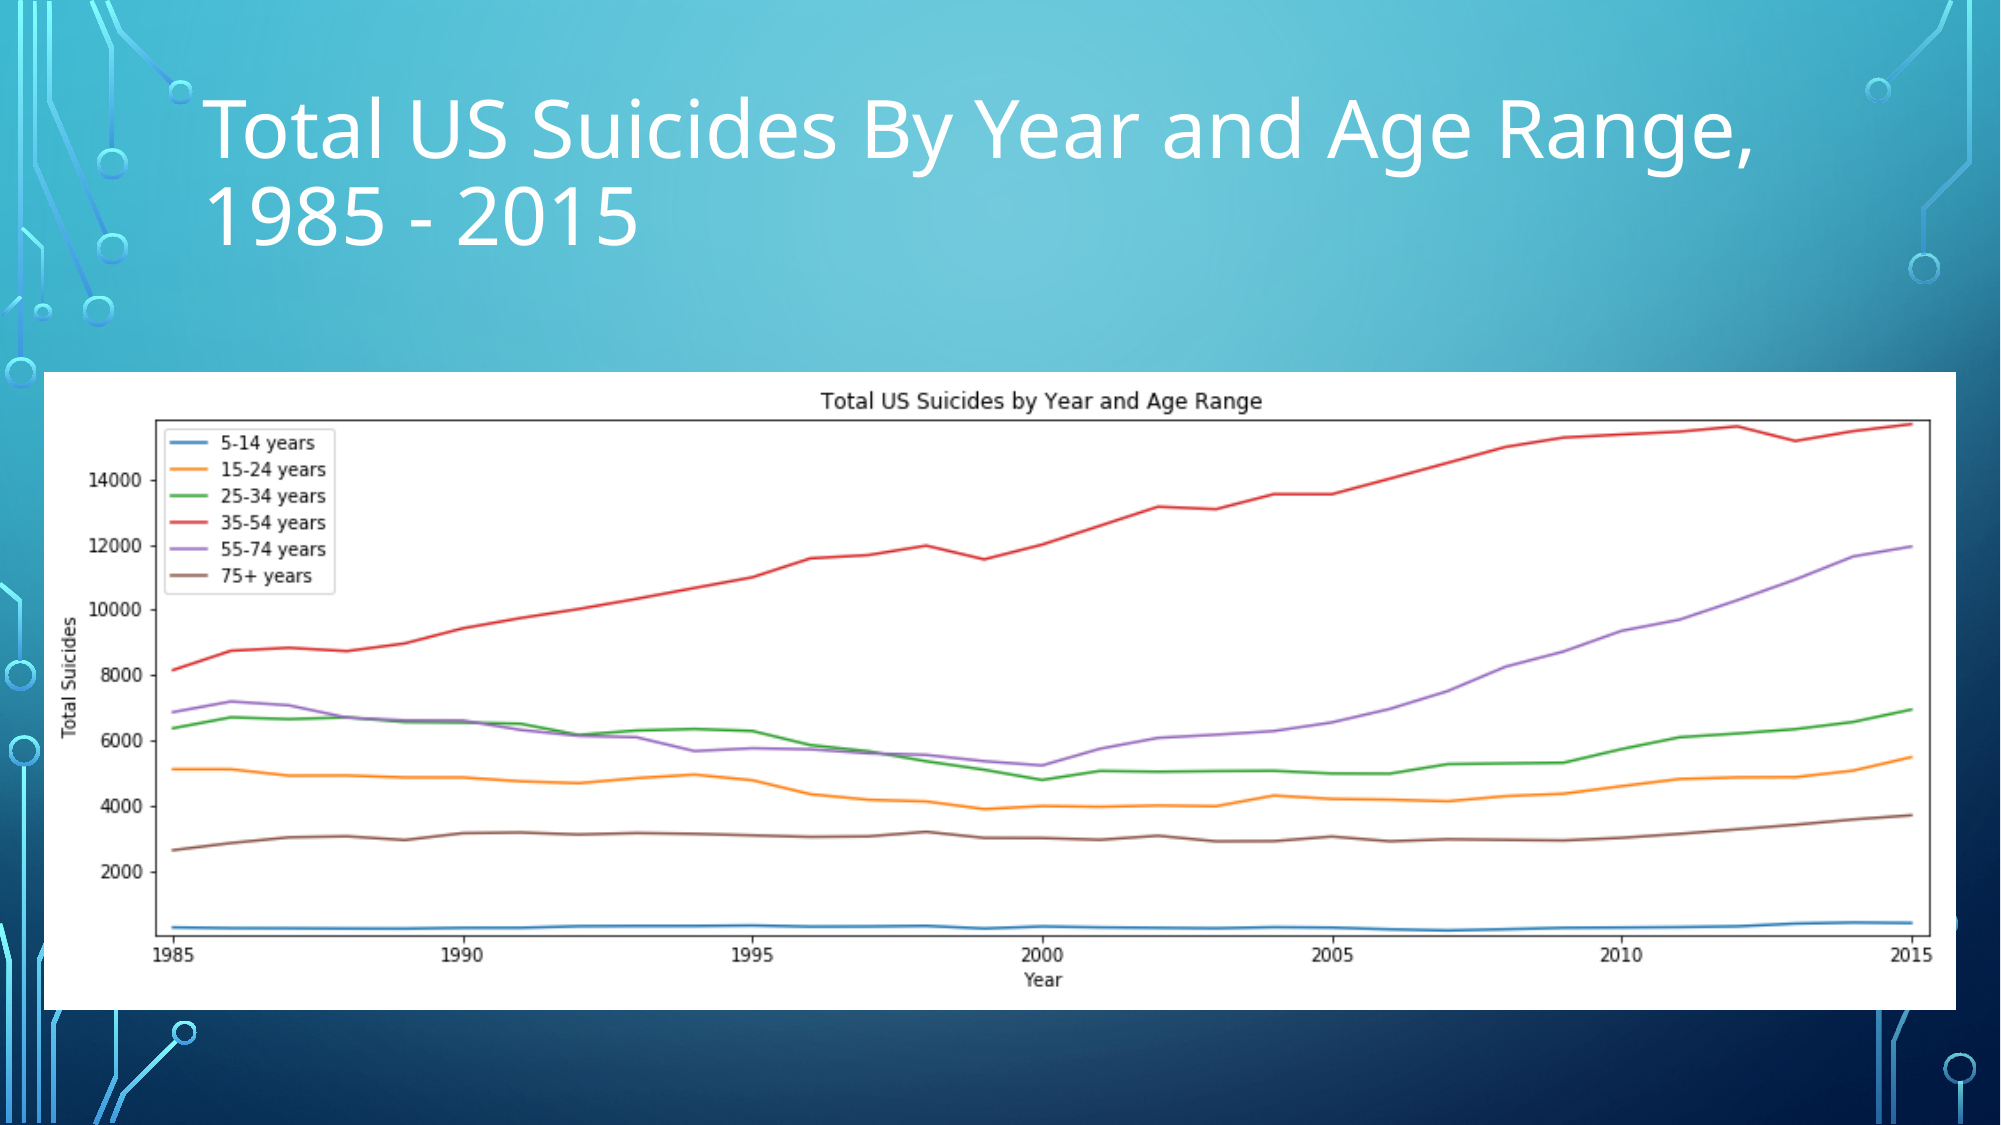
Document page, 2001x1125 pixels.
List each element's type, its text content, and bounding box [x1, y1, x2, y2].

title Total US Suicides By Year and Age Range, 1985 - 2015 [187, 39, 1813, 312]
picture [44, 372, 1956, 1010]
